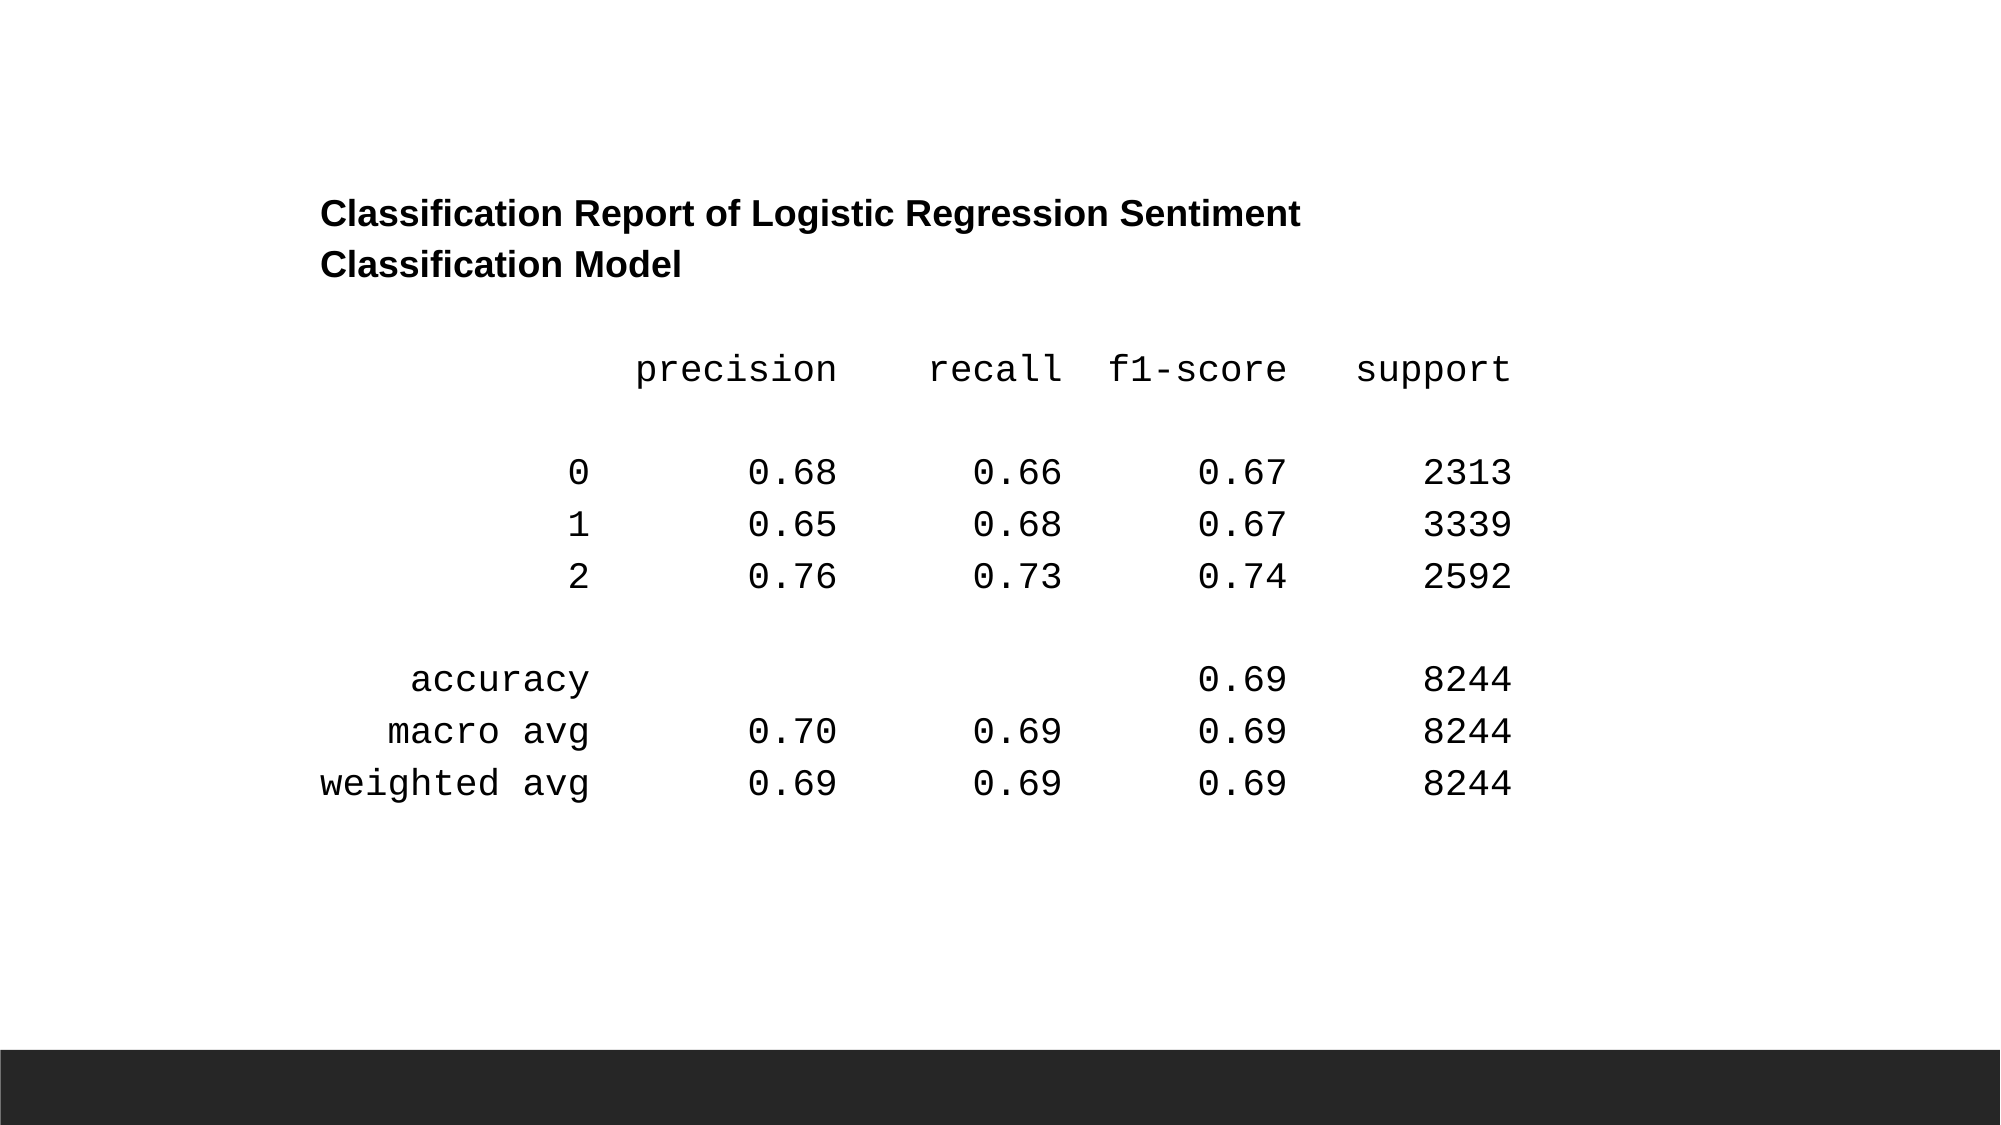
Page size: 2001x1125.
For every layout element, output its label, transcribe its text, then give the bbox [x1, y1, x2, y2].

text_box Classification Report of Logistic Regression Sentiment Classification Model precision recall f1-score support 0 0.68 0.66 0.67 2313 1 0.65 0.68 0.67 3339 2 0.76 0.73 0.74 2592 accuracy 0.69 8244 macro avg 0.70 0.69 0.69 8244 weighted avg 0.69 0.69 0.69 8244 [305, 174, 1565, 811]
